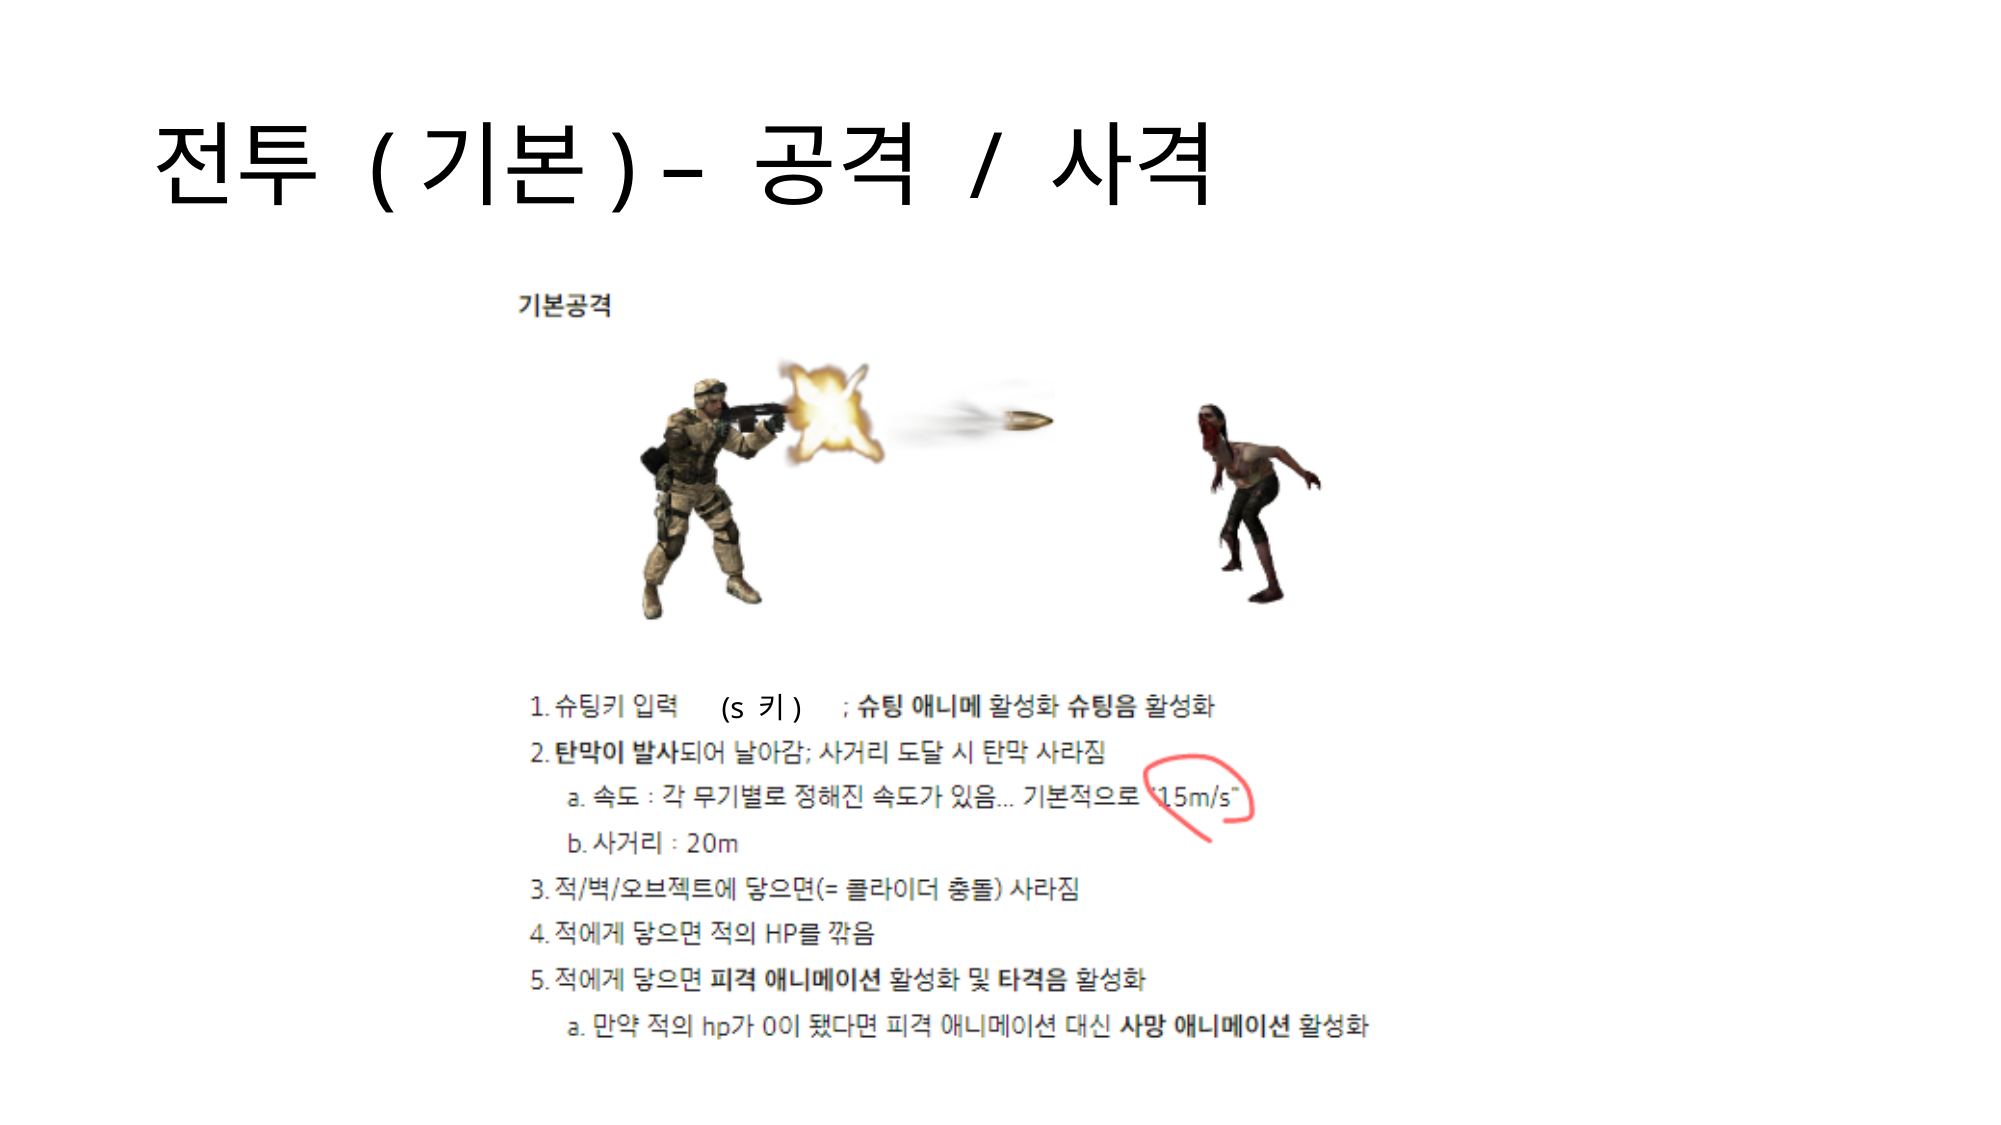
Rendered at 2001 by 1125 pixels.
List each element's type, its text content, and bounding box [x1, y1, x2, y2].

title 전투 (기본) – 공격 / 사격 [137, 59, 1863, 278]
picture [506, 277, 1473, 1063]
